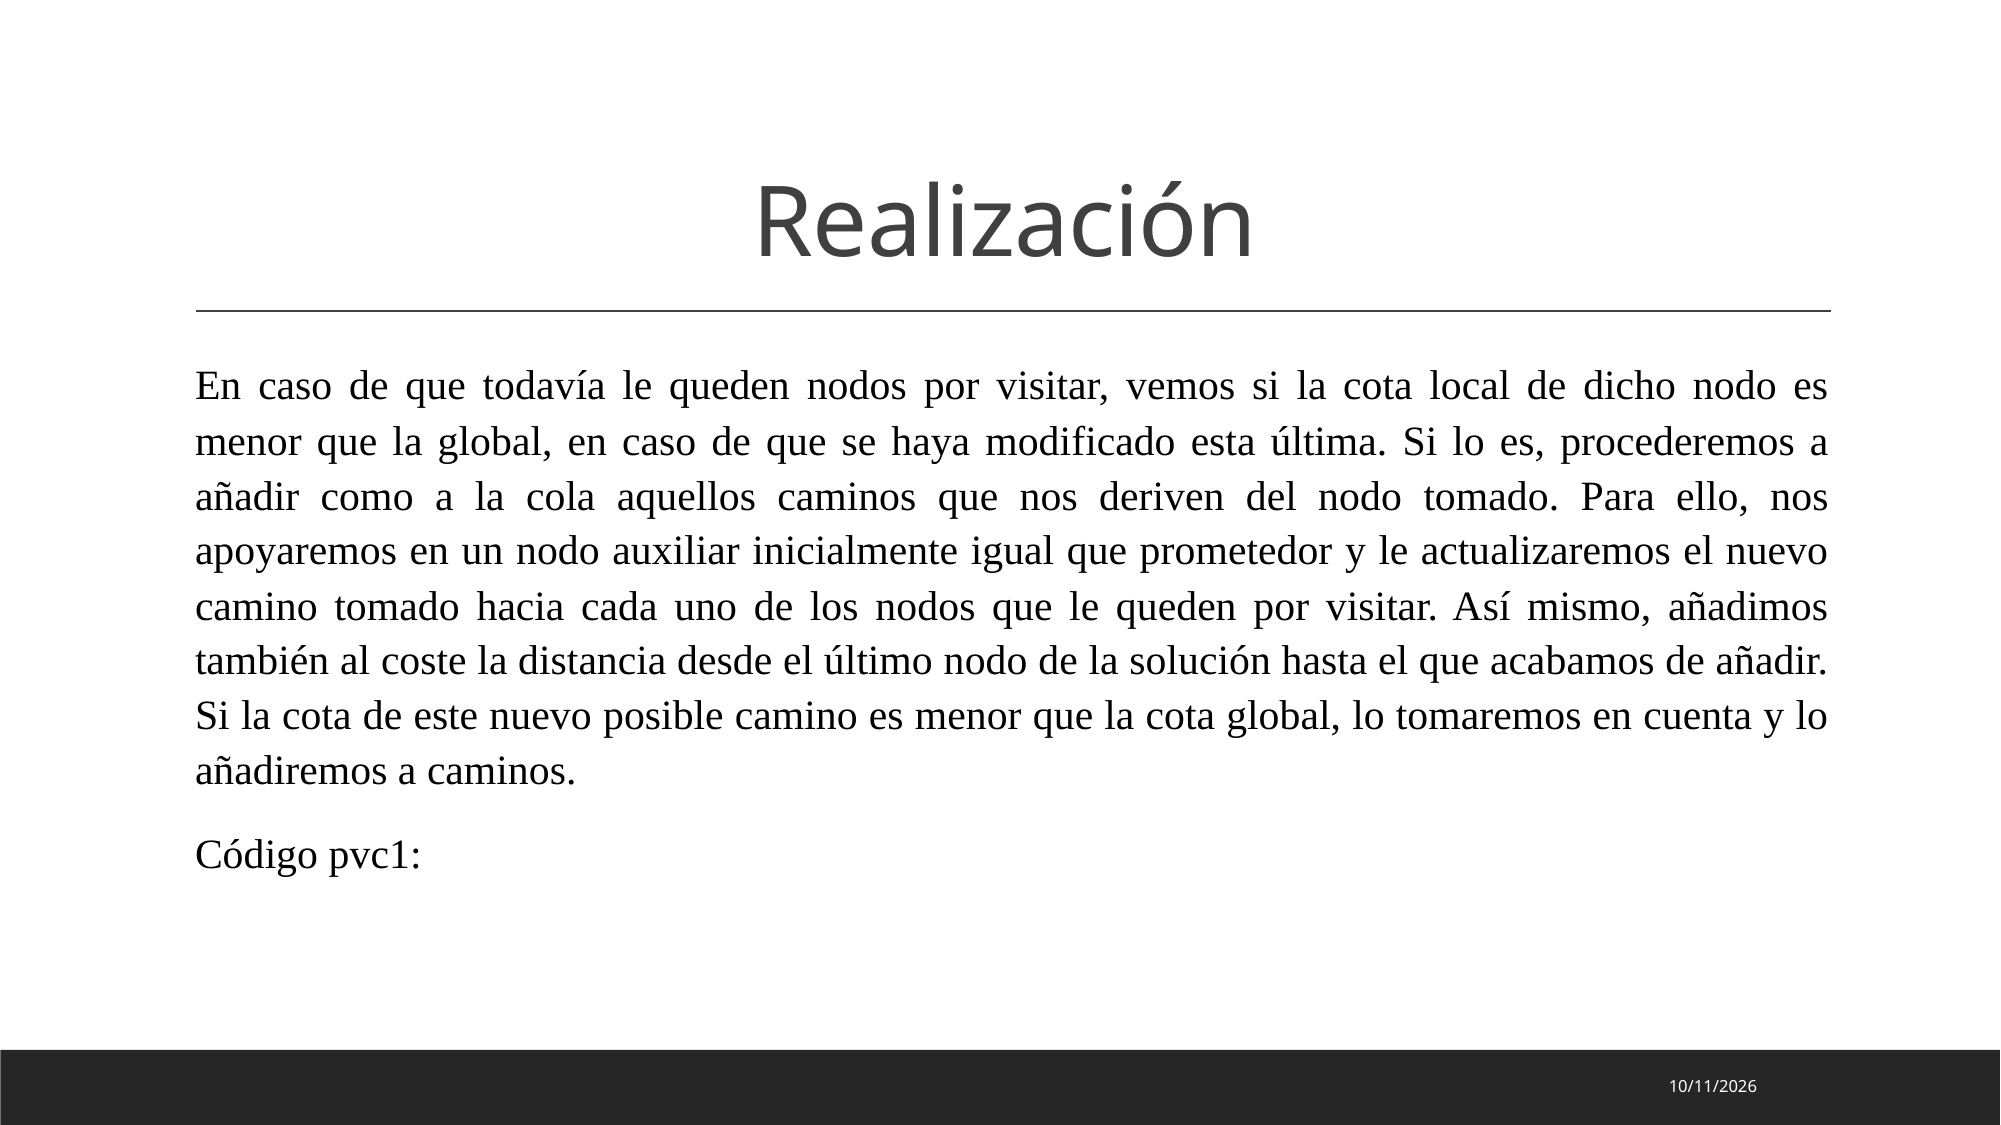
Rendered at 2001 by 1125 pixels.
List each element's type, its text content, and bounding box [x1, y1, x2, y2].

title Realización [180, 47, 1830, 285]
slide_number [1348, 1057, 1773, 1118]
list En caso de que todavía le queden nodos por visitar, vemos si la cota local de dicho nodo es menor que la global, en caso de que se haya modificado esta última. Si lo es, procederemos a añadir como a la cola aquellos caminos que nos deriven del nodo tomado. Para ello, nos apoyaremos en un nodo auxiliar inicialmente igual que prometedor y le actualizaremos el nuevo camino tomado hacia cada uno de los nodos que le queden por visitar. Así mismo, añadimos también al coste la distancia desde el último nodo de la solución hasta el que acabamos de añadir. Si la cota de este nuevo posible camino es menor que la cota global, lo tomaremos en cuenta y lo añadiremos a caminos. Código pvc1: [180, 345, 1830, 963]
